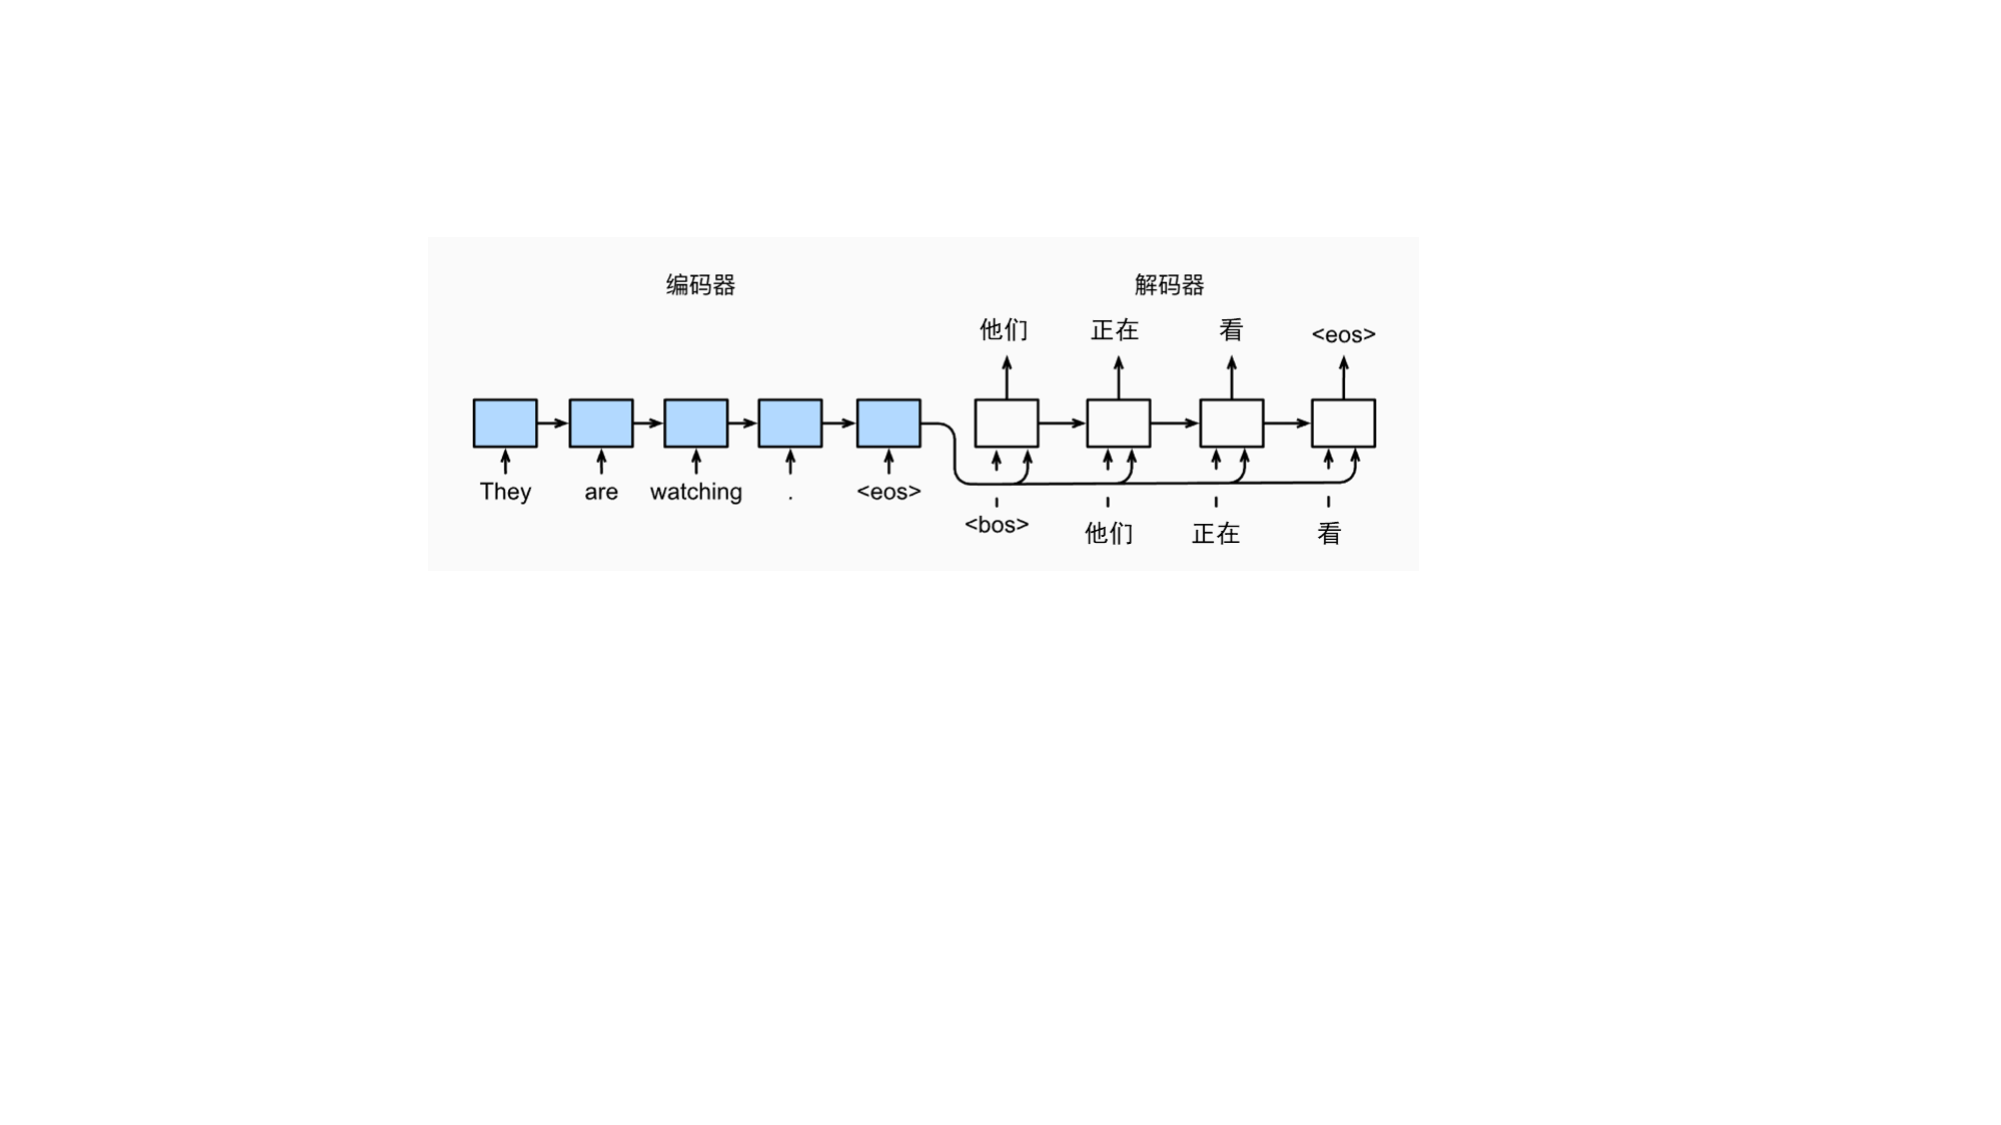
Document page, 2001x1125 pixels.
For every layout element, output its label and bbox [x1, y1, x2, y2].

picture [428, 237, 1420, 572]
